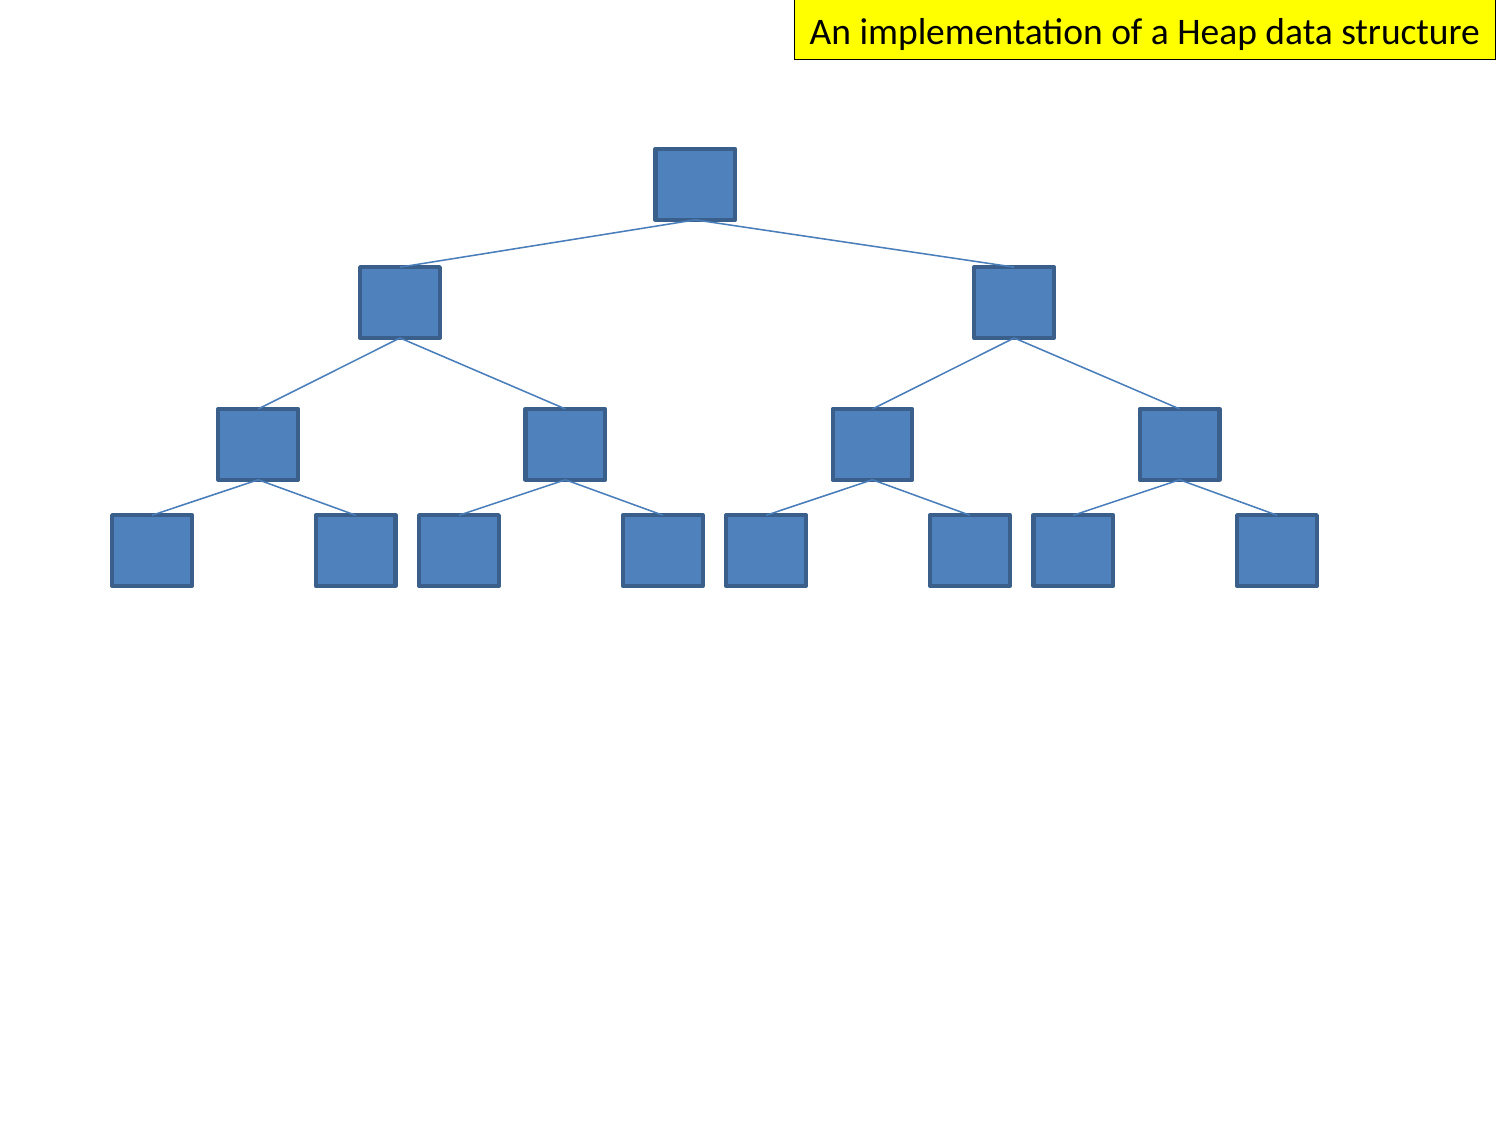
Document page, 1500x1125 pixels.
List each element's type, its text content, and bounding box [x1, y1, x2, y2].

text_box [1013, 337, 1180, 410]
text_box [726, 408, 1011, 587]
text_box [359, 148, 1055, 339]
text_box An implementation of a Heap data structure [794, 0, 1496, 60]
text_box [872, 337, 1012, 410]
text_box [418, 408, 703, 587]
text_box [399, 337, 566, 410]
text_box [1033, 408, 1318, 587]
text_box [257, 337, 398, 410]
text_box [111, 408, 396, 587]
